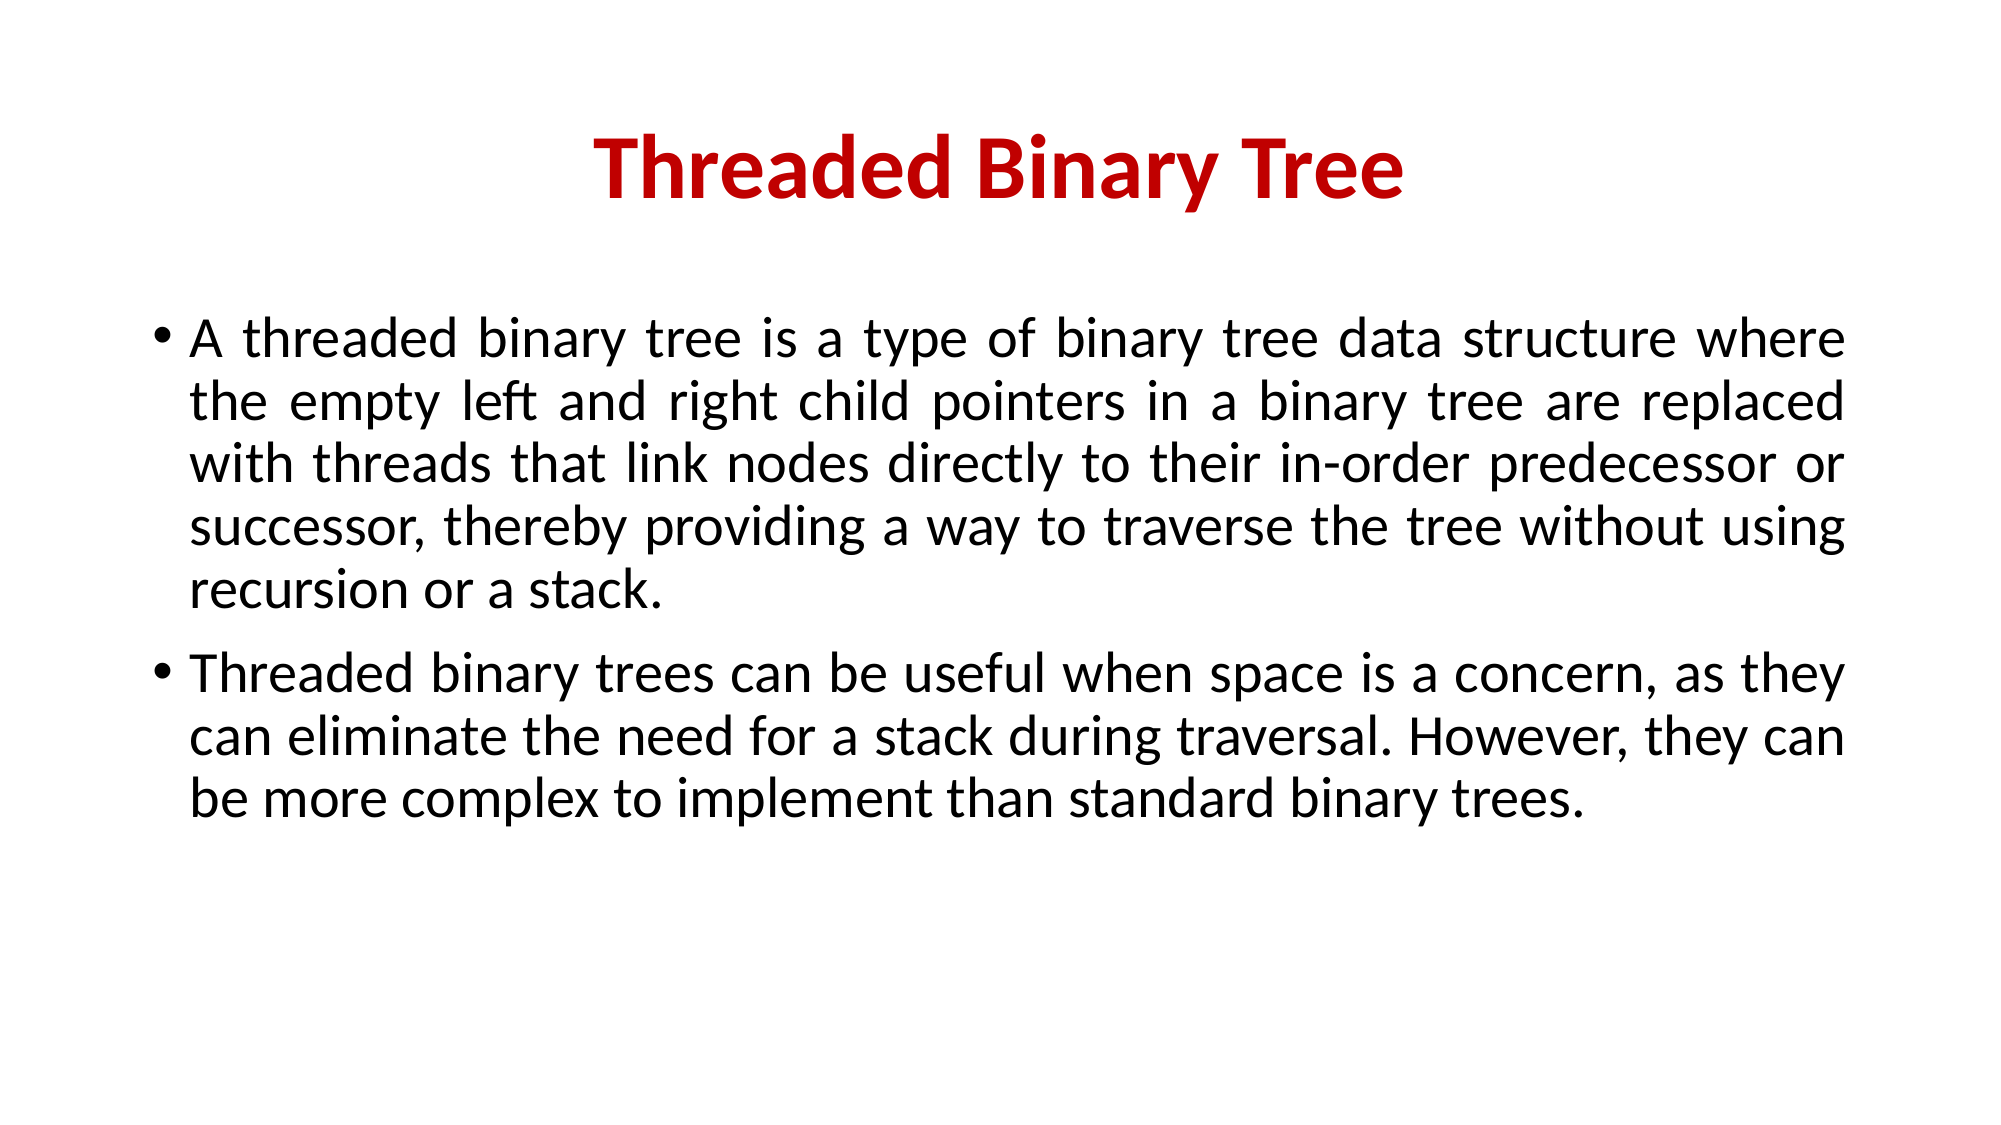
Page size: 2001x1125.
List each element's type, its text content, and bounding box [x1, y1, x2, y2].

title Threaded Binary Tree [137, 59, 1863, 278]
list A threaded binary tree is a type of binary tree data structure where the empty left and right child pointers in a binary tree are replaced with threads that link nodes directly to their in-order predecessor or successor, thereby providing a way to traverse the tree without using recursion or a stack. Threaded binary trees can be useful when space is a concern, as they can eliminate the need for a stack during traversal. However, they can be more complex to implement than standard binary trees. [137, 299, 1863, 1014]
